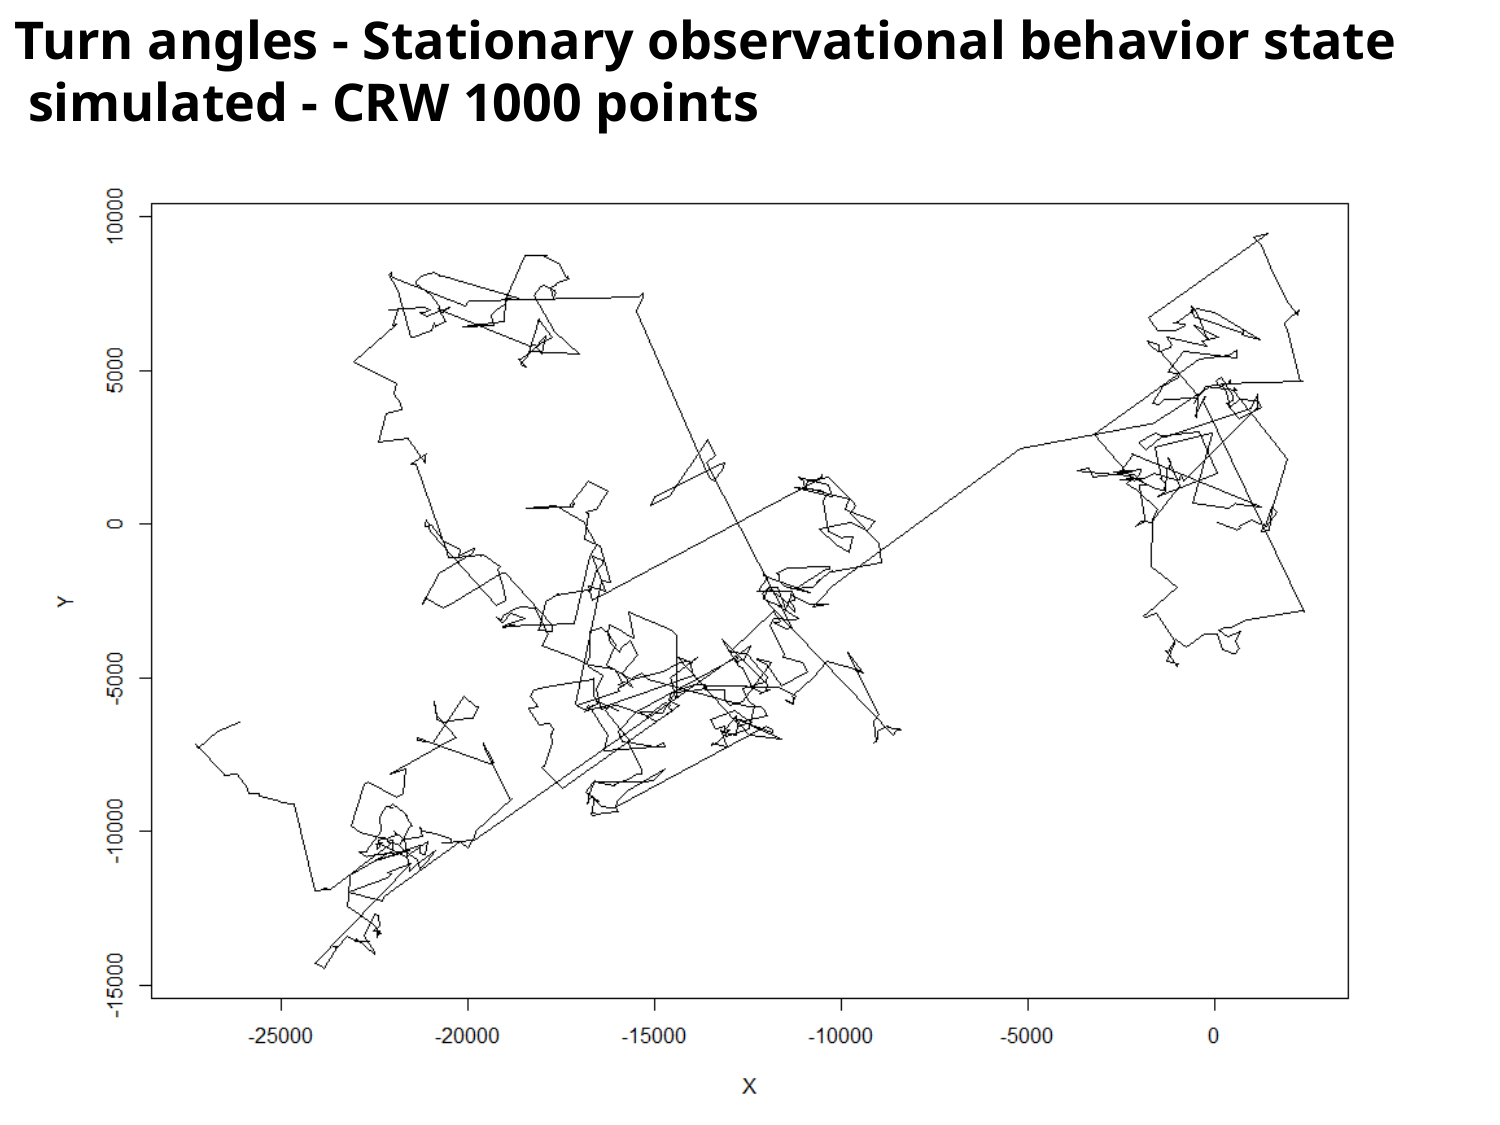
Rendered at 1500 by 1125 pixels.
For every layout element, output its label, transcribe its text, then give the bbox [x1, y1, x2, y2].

picture [50, 102, 1401, 1125]
text_box Turn angles - Stationary observational behavior state simulated - CRW 1000 points [0, 0, 1451, 203]
